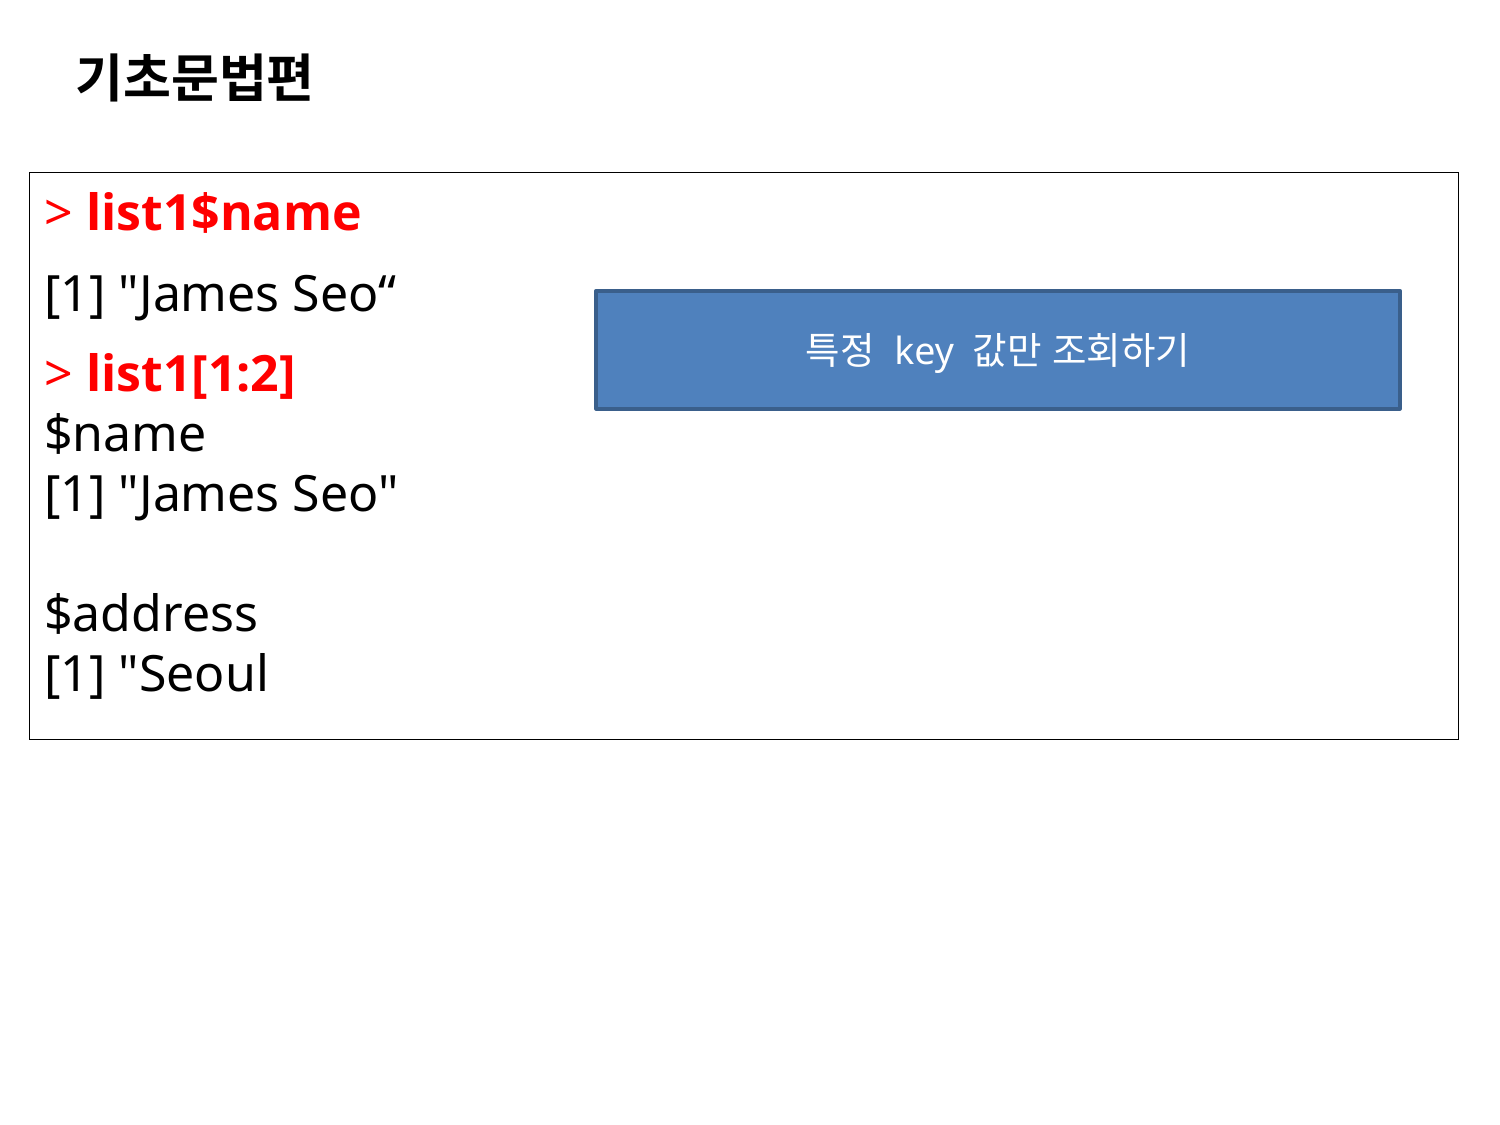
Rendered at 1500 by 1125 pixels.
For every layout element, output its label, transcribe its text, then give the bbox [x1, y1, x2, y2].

text_box > list1$name [1] "James Seo“ > list1[1:2] $name [1] "James Seo" $address [1] "Seoul [29, 172, 1459, 740]
text_box 기초문법편 [61, 38, 330, 116]
text_box 특정 key 값만 조회하기 [594, 289, 1402, 411]
